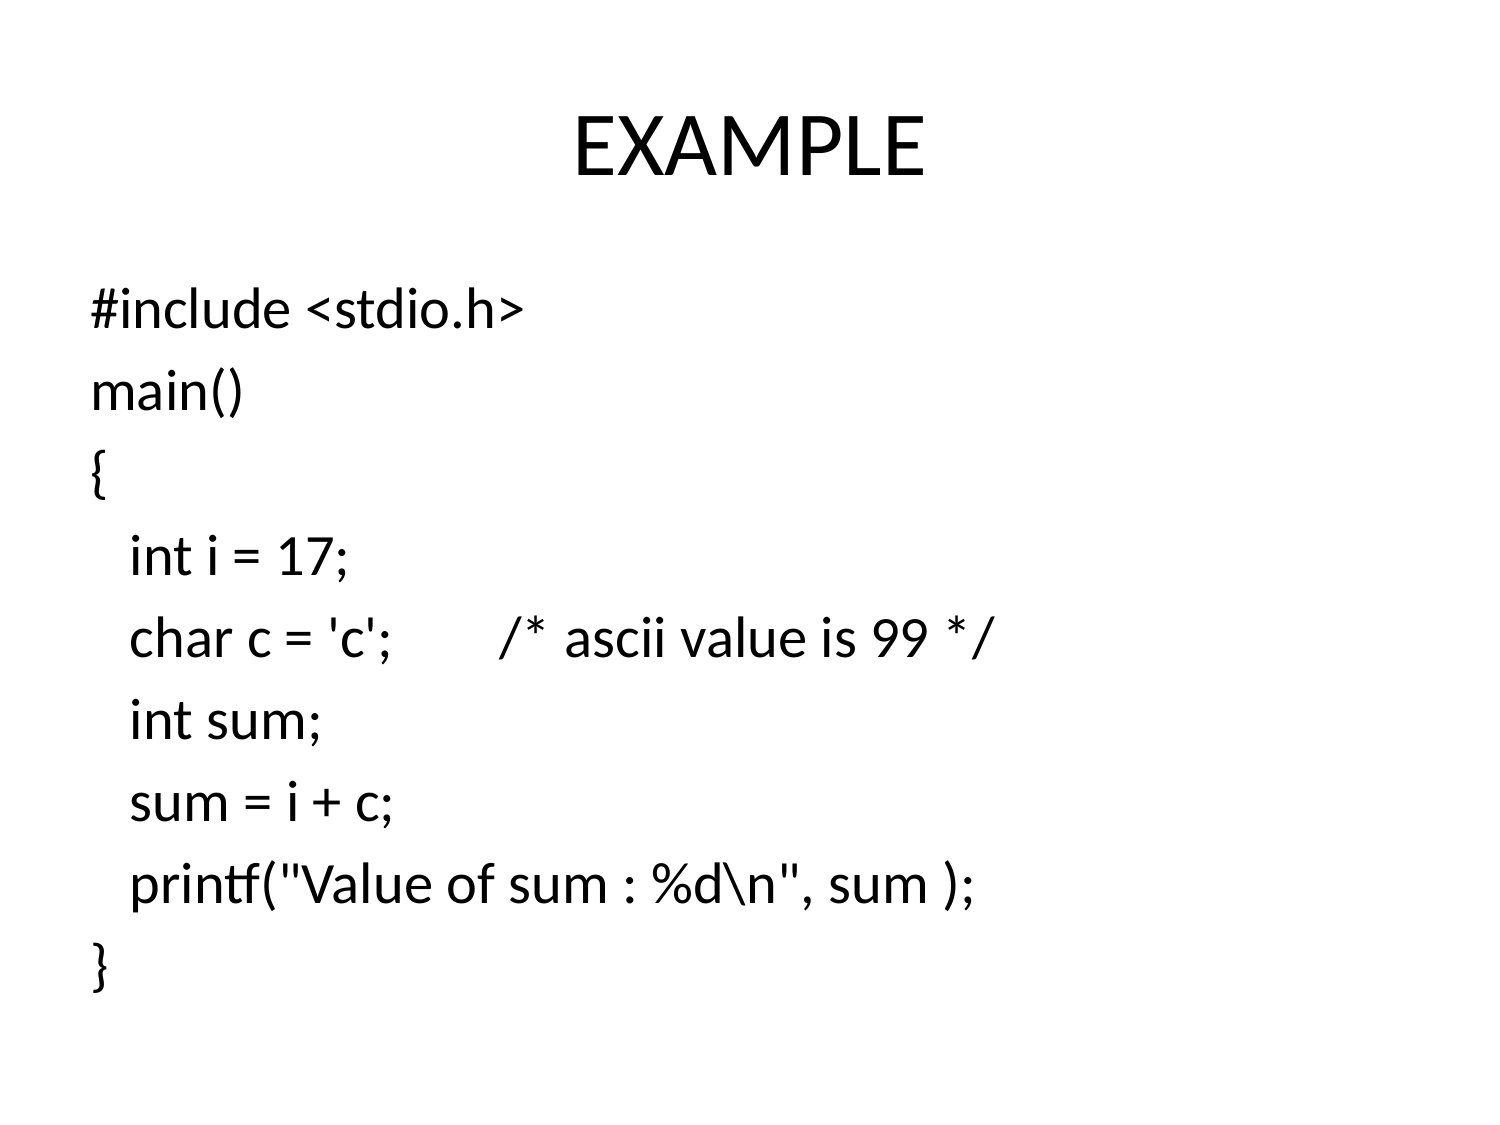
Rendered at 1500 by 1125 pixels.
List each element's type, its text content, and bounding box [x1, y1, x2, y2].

list #include <stdio.h> main() { int i = 17; char c = 'c'; /* ascii value is 99 */ int sum; sum = i + c; printf("Value of sum : %d\n", sum ); } [75, 262, 1425, 1005]
title EXAMPLE [75, 45, 1425, 233]
